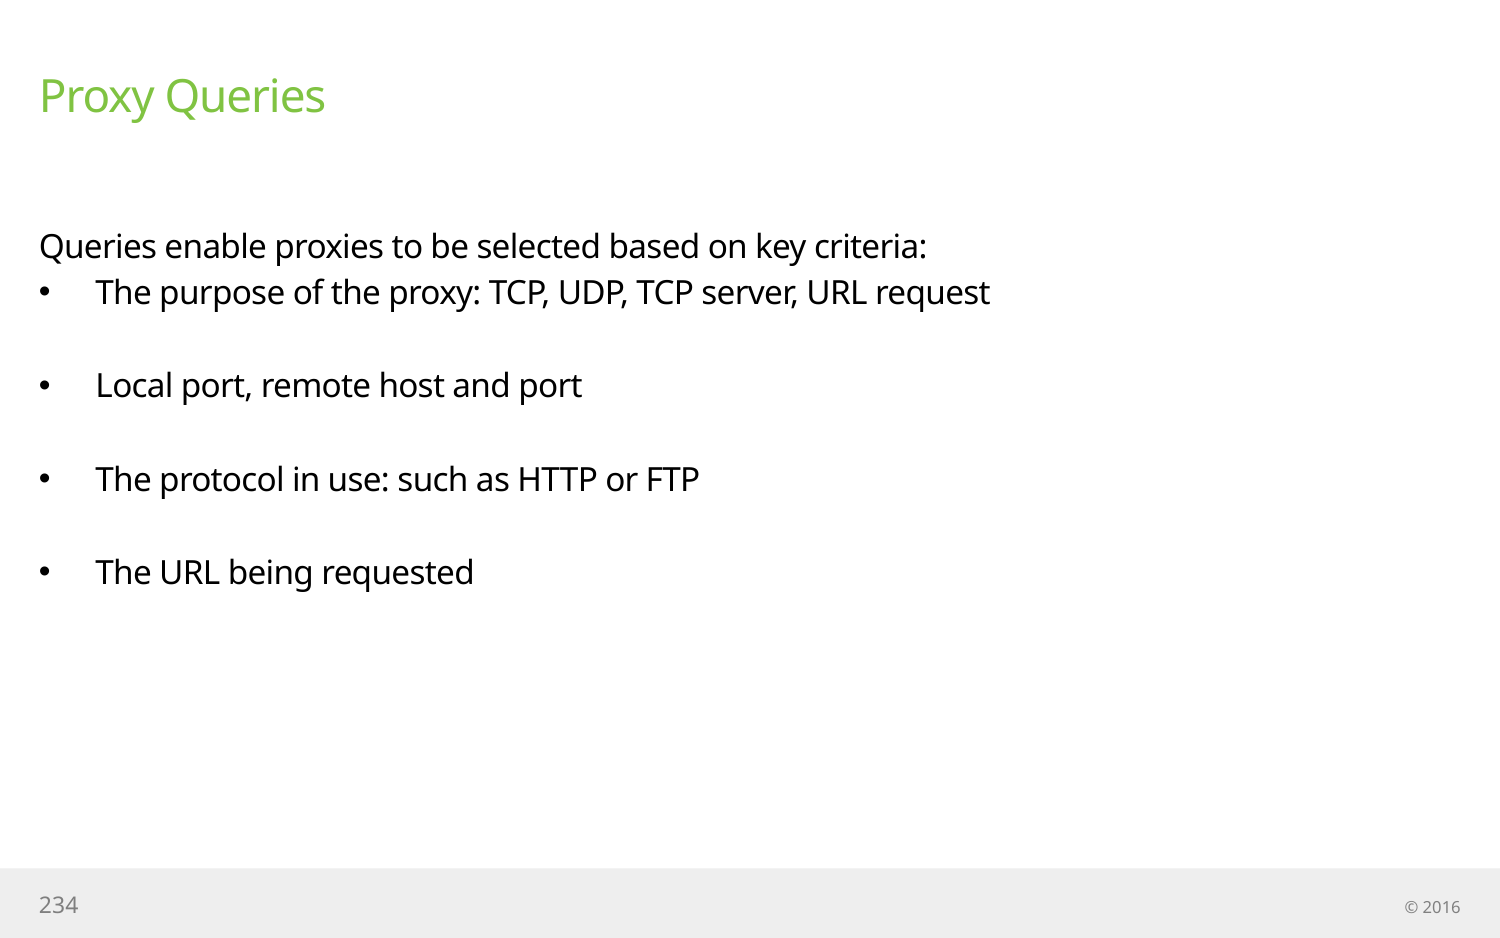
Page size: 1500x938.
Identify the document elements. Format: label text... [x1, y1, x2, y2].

slide_number 234 [39, 892, 410, 921]
title Proxy Queries [39, 66, 1052, 195]
list Queries enable proxies to be selected based on key criteria: The purpose of the proxy: TCP, UDP, TCP server, URL request Local port, remote host and port The protocol in use: such as HTTP or FTP The URL being requested [39, 224, 1471, 846]
footer © 2016 [1188, 896, 1461, 917]
